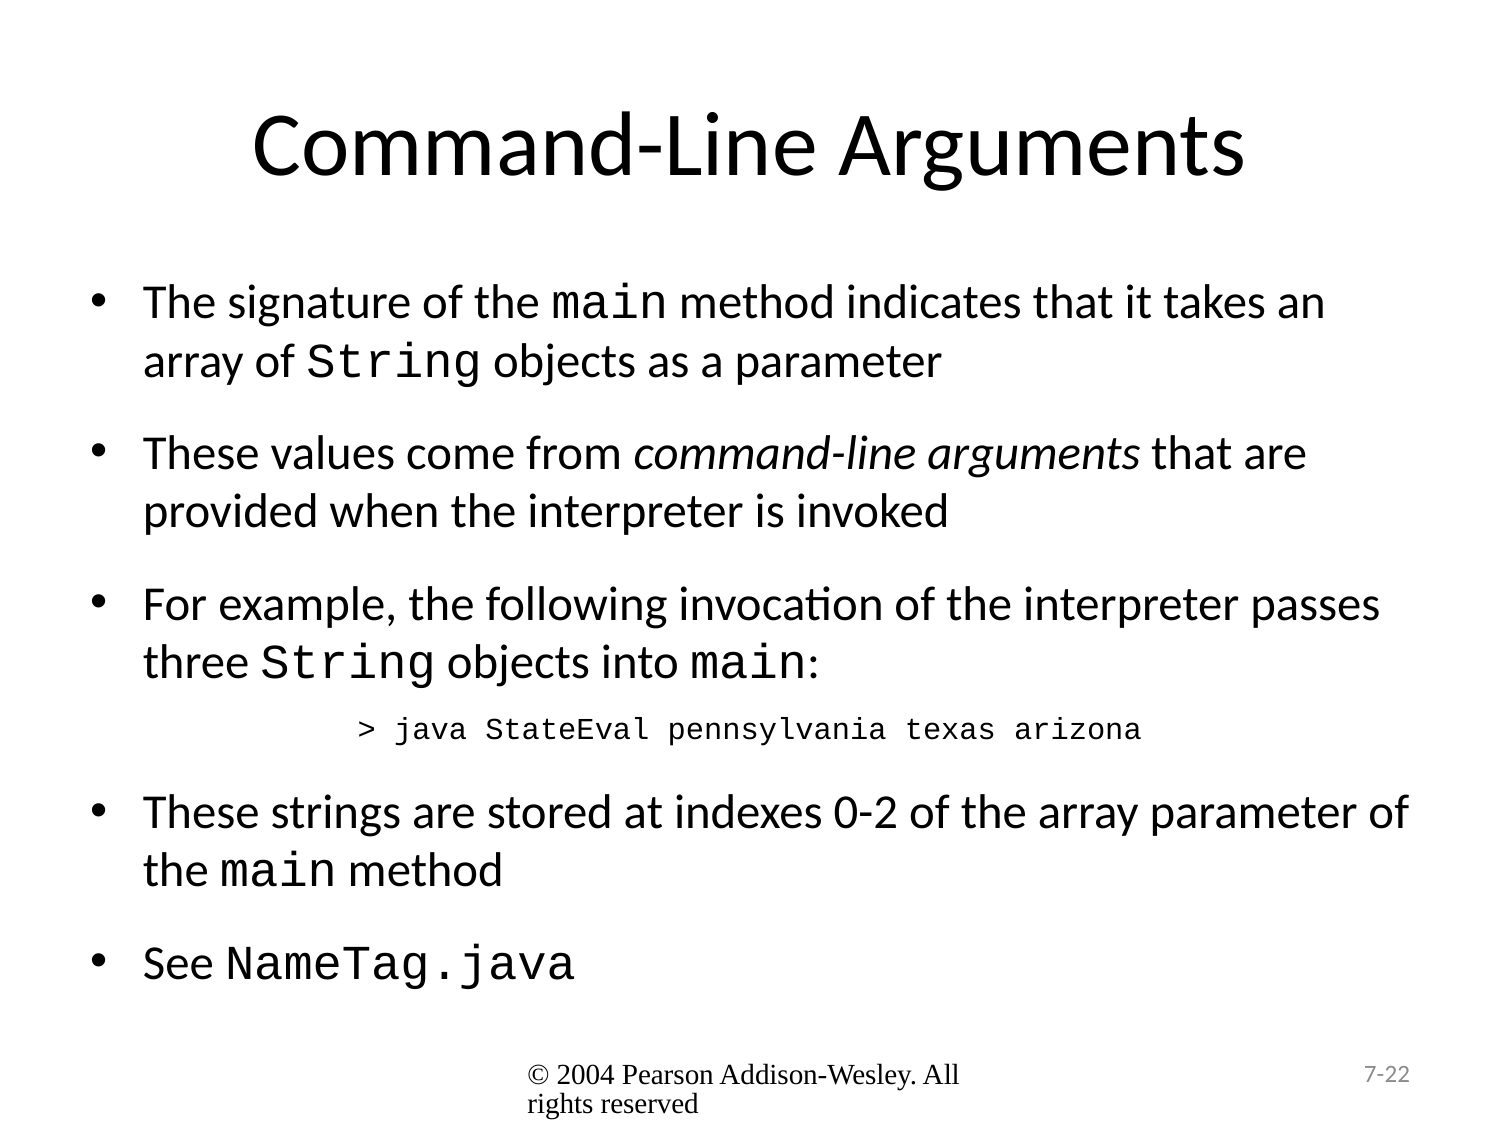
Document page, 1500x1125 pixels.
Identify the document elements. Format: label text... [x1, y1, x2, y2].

footer © 2004 Pearson Addison-Wesley. All rights reserved [512, 1042, 988, 1103]
title Command-Line Arguments [75, 45, 1425, 233]
slide_number 7-22 [1074, 1042, 1425, 1103]
list The signature of the main method indicates that it takes an array of String objects as a parameter These values come from command-line arguments that are provided when the interpreter is invoked For example, the following invocation of the interpreter passes three String objects into main: > java StateEval pennsylvania texas arizona These strings are stored at indexes 0-2 of the array parameter of the main method See NameTag.java [75, 262, 1425, 1005]
